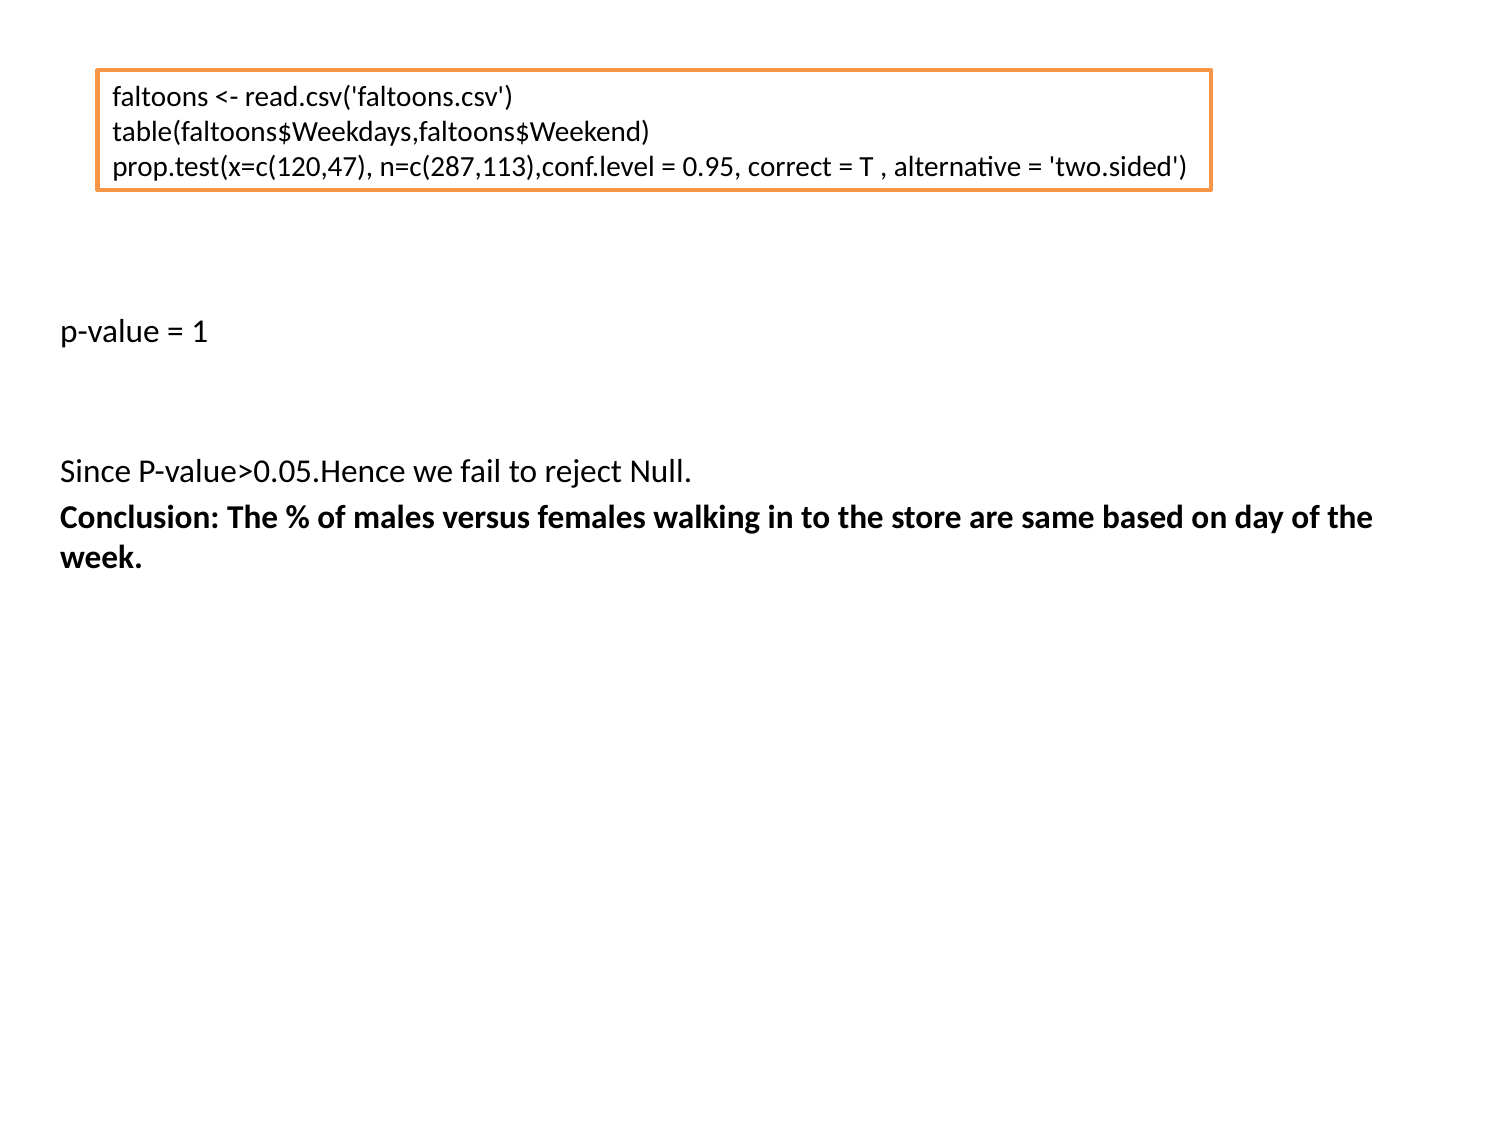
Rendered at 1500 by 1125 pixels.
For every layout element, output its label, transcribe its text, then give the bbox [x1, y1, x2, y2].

text_box faltoons <- read.csv('faltoons.csv') table(faltoons$Weekdays,faltoons$Weekend) prop.test(x=c(120,47), n=c(287,113),conf.level = 0.95, correct = T , alternative = 'two.sided') [95, 68, 1213, 192]
list p-value = 1 Since P-value>0.05.Hence we fail to reject Null. Conclusion: The % of males versus females walking in to the store are same based on day of the week. [45, 59, 1396, 1005]
